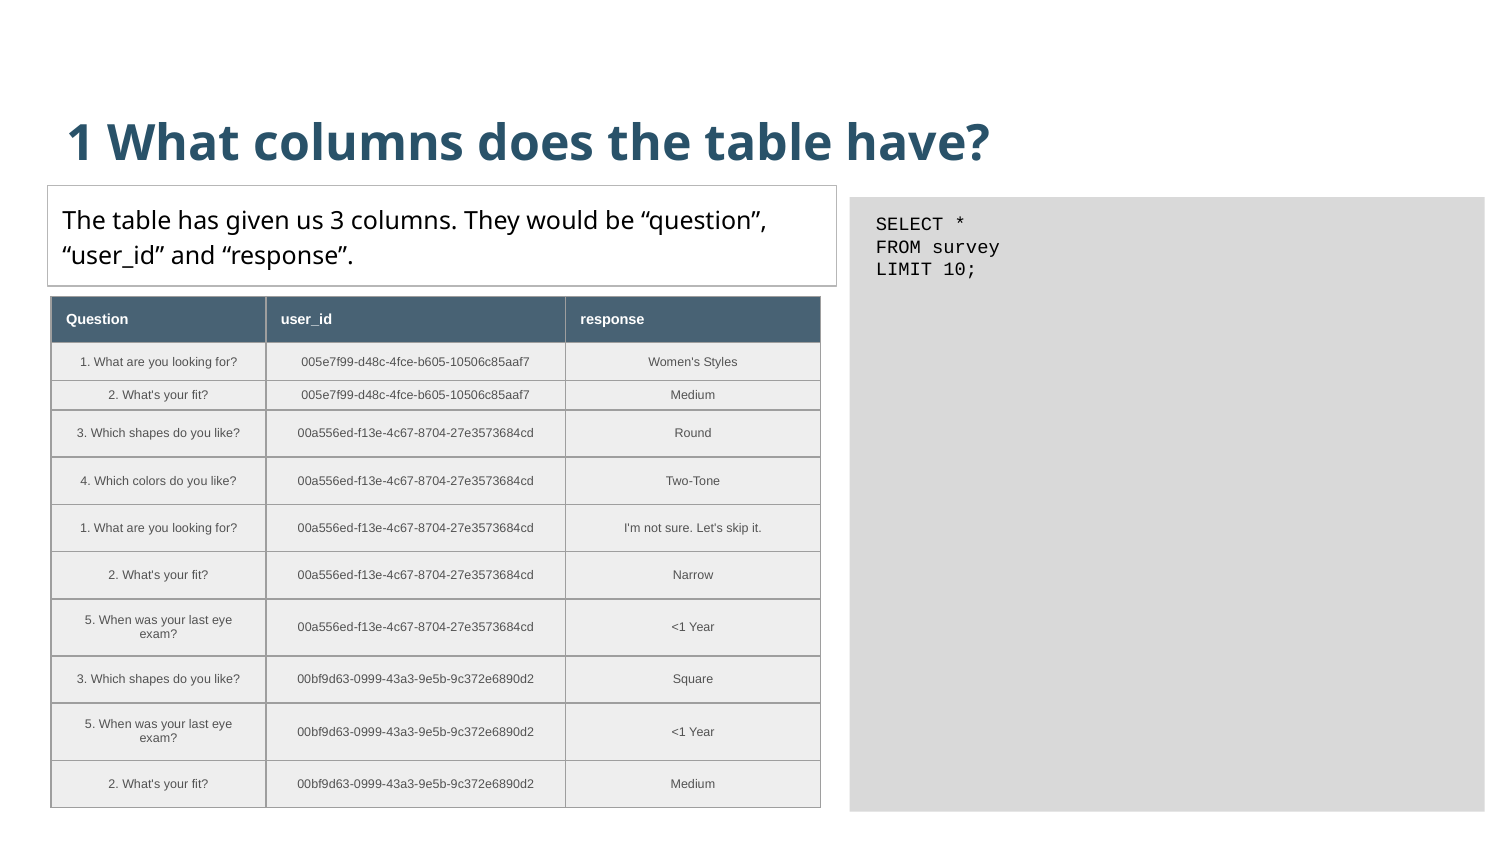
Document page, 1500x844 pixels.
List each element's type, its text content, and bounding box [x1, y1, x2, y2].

table_cell 005e7f99-d48c-4fce-b605-10506c85aaf7 [267, 343, 565, 380]
table_cell 1. What are you looking for? [52, 343, 265, 380]
table_cell 005e7f99-d48c-4fce-b605-10506c85aaf7 [267, 381, 565, 409]
table_cell 1. What are you looking for? [52, 505, 265, 551]
table_header Question [52, 297, 265, 342]
table_cell 00bf9d63-0999-43a3-9e5b-9c372e6890d2 [267, 657, 565, 702]
table_cell 2. What's your fit? [52, 761, 265, 807]
table_cell Narrow [566, 552, 820, 598]
table_cell 00a556ed-f13e-4c67-8704-27e3573684cd [267, 411, 565, 456]
table_cell 00a556ed-f13e-4c67-8704-27e3573684cd [267, 552, 565, 598]
table_cell 00bf9d63-0999-43a3-9e5b-9c372e6890d2 [267, 704, 565, 760]
table_cell I'm not sure. Let's skip it. [566, 505, 820, 551]
table_cell Square [566, 657, 820, 702]
table_cell 3. Which shapes do you like? [52, 411, 265, 456]
table_cell 00a556ed-f13e-4c67-8704-27e3573684cd [267, 458, 565, 504]
table_cell 5. When was your last eye exam? [52, 600, 265, 655]
table_cell <1 Year [566, 600, 820, 655]
table_cell 5. When was your last eye exam? [52, 704, 265, 760]
table_header user_id [267, 297, 565, 342]
table_cell 3. Which shapes do you like? [52, 657, 265, 702]
table_cell Medium [566, 761, 820, 807]
text_box The table has given us 3 columns. They would be “question”, “user_id” and “response”. [47, 185, 837, 286]
table_cell 2. What's your fit? [52, 552, 265, 598]
table_cell <1 Year [566, 704, 820, 760]
table_cell 00bf9d63-0999-43a3-9e5b-9c372e6890d2 [267, 761, 565, 807]
table_cell 00a556ed-f13e-4c67-8704-27e3573684cd [267, 600, 565, 655]
table_cell Women's Styles [566, 343, 820, 380]
text_box 1 What columns does the table have? [51, 48, 1449, 186]
table_header response [566, 297, 820, 342]
table_cell 00a556ed-f13e-4c67-8704-27e3573684cd [267, 505, 565, 551]
table_cell 2. What's your fit? [52, 381, 265, 409]
table_cell Two-Tone [566, 458, 820, 504]
table_cell Round [566, 411, 820, 456]
table_cell 4. Which colors do you like? [52, 458, 265, 504]
table_cell Medium [566, 381, 820, 409]
text_box SELECT * FROM survey LIMIT 10; [849, 197, 1485, 812]
